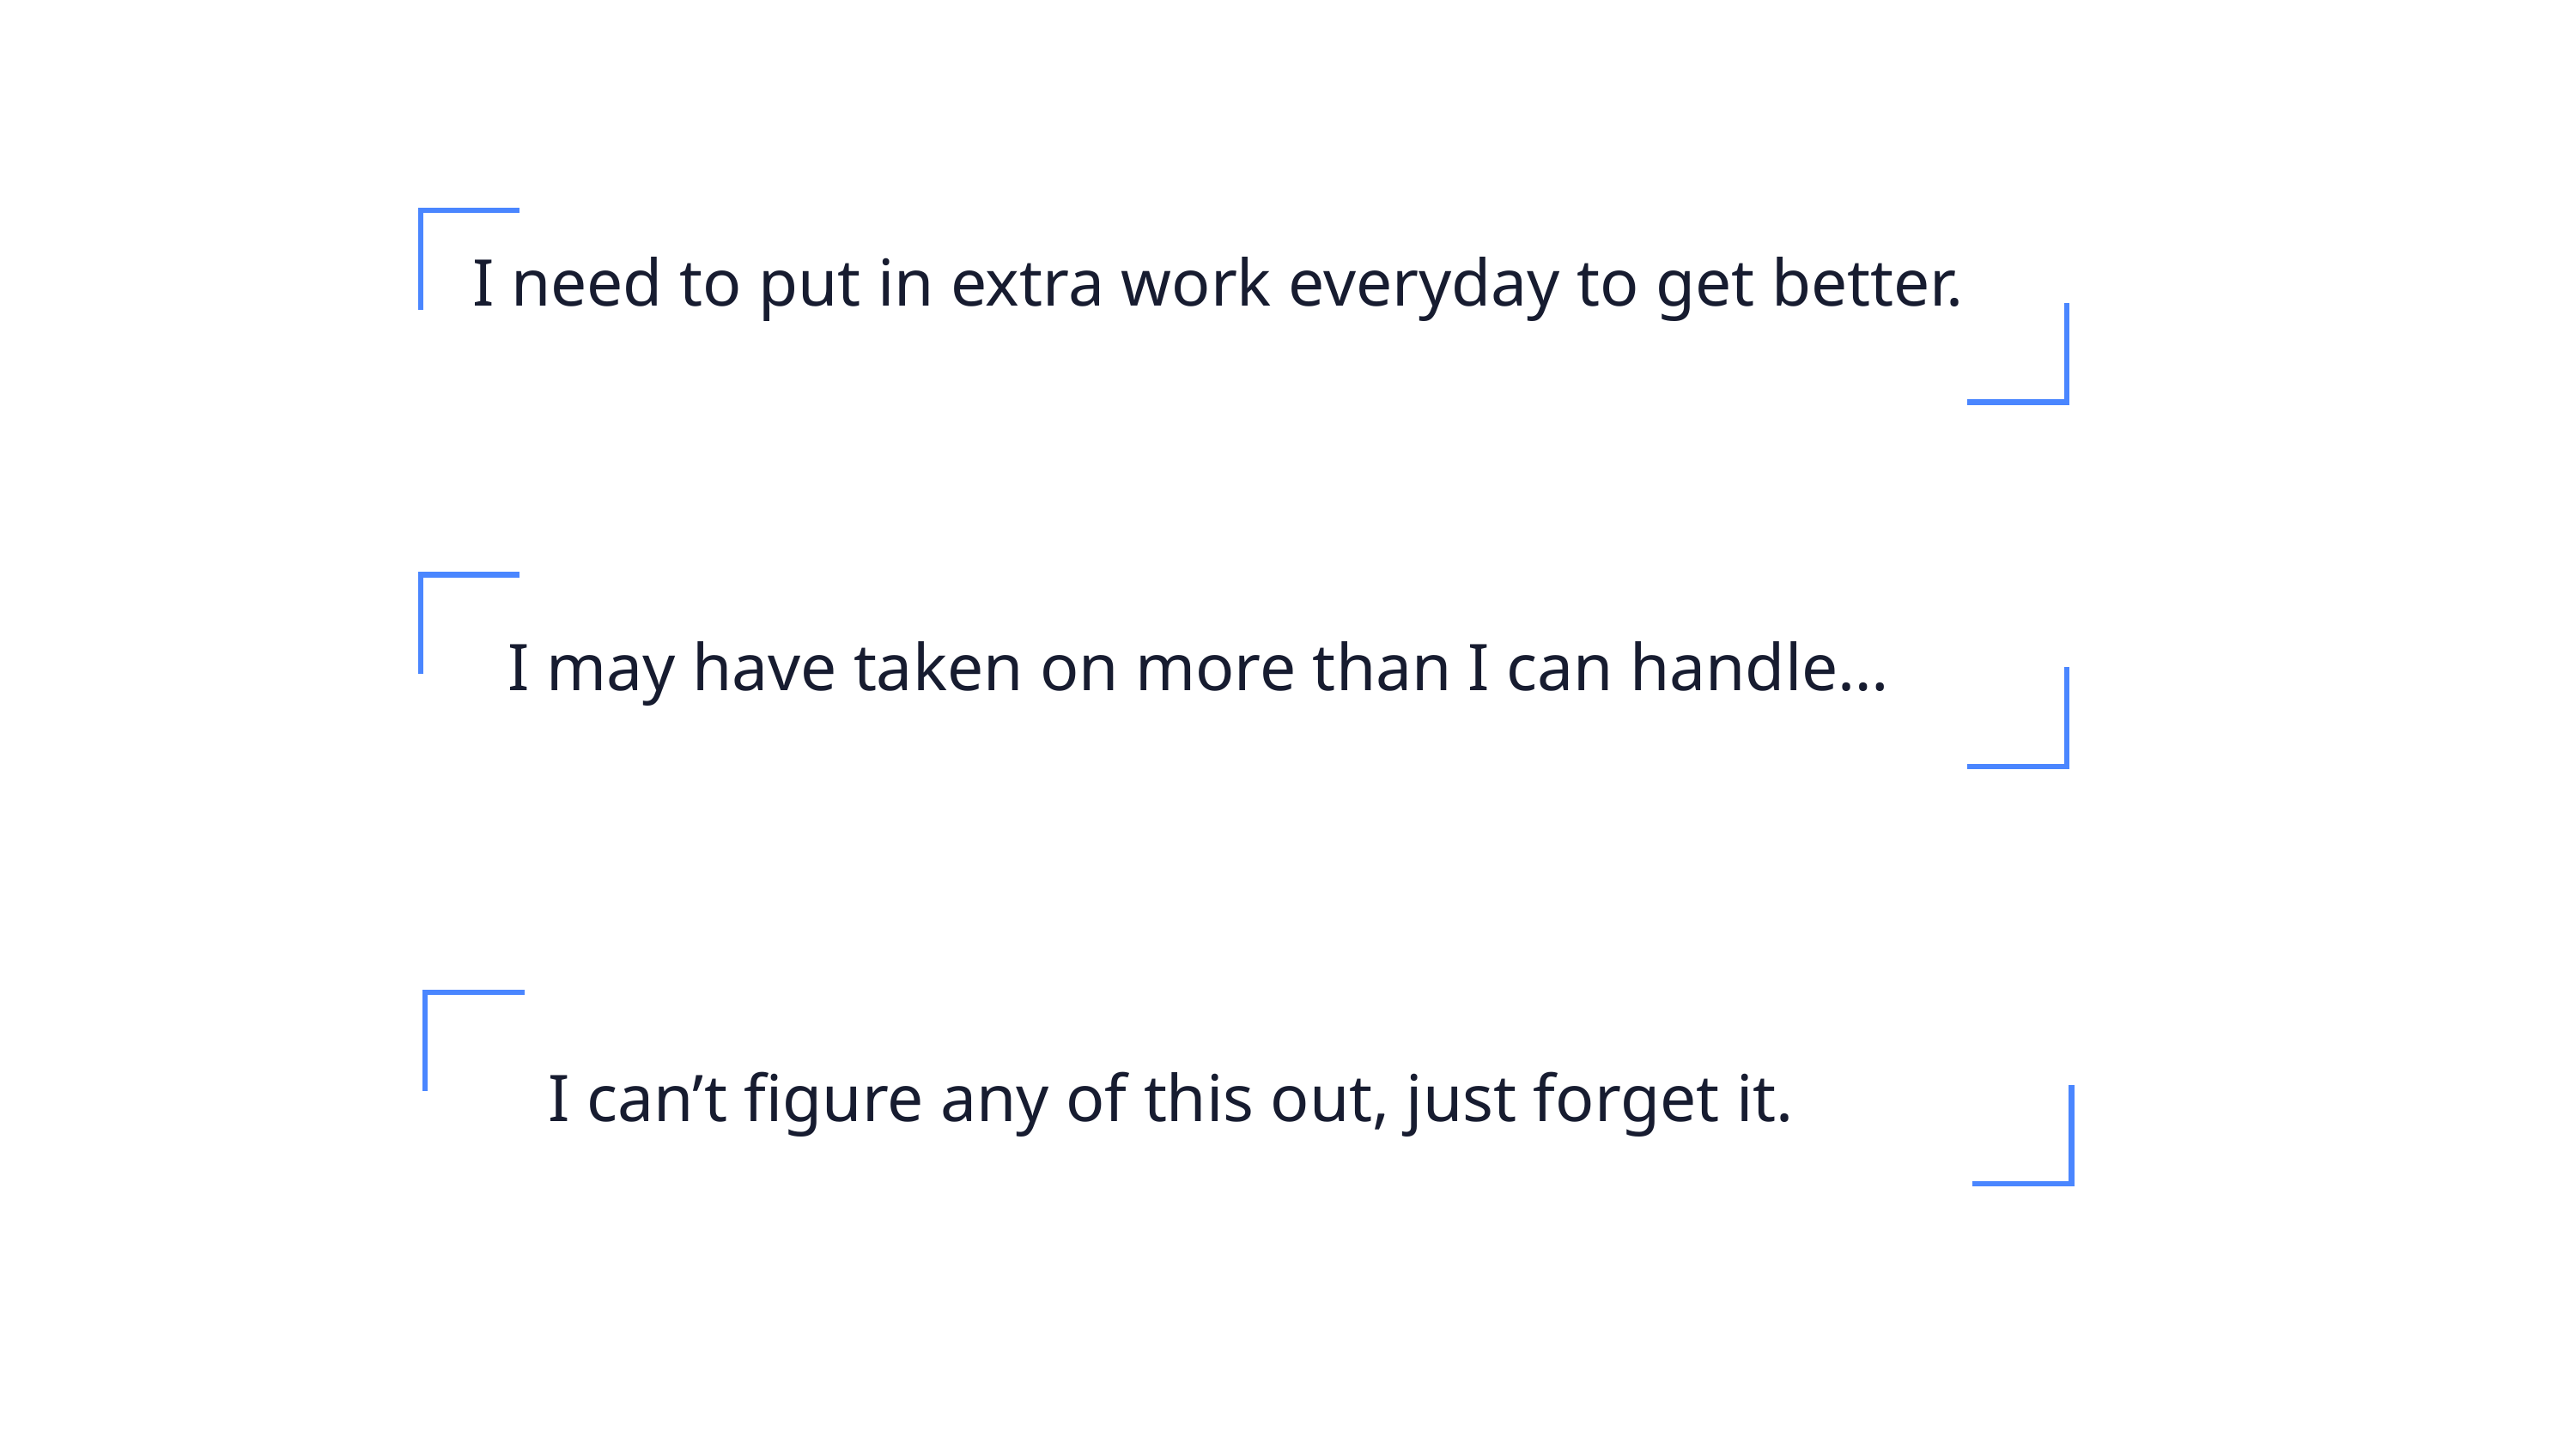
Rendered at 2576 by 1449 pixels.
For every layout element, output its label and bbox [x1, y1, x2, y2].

text_box [420, 574, 2068, 790]
text_box [420, 209, 2068, 405]
text_box [425, 991, 2072, 1221]
